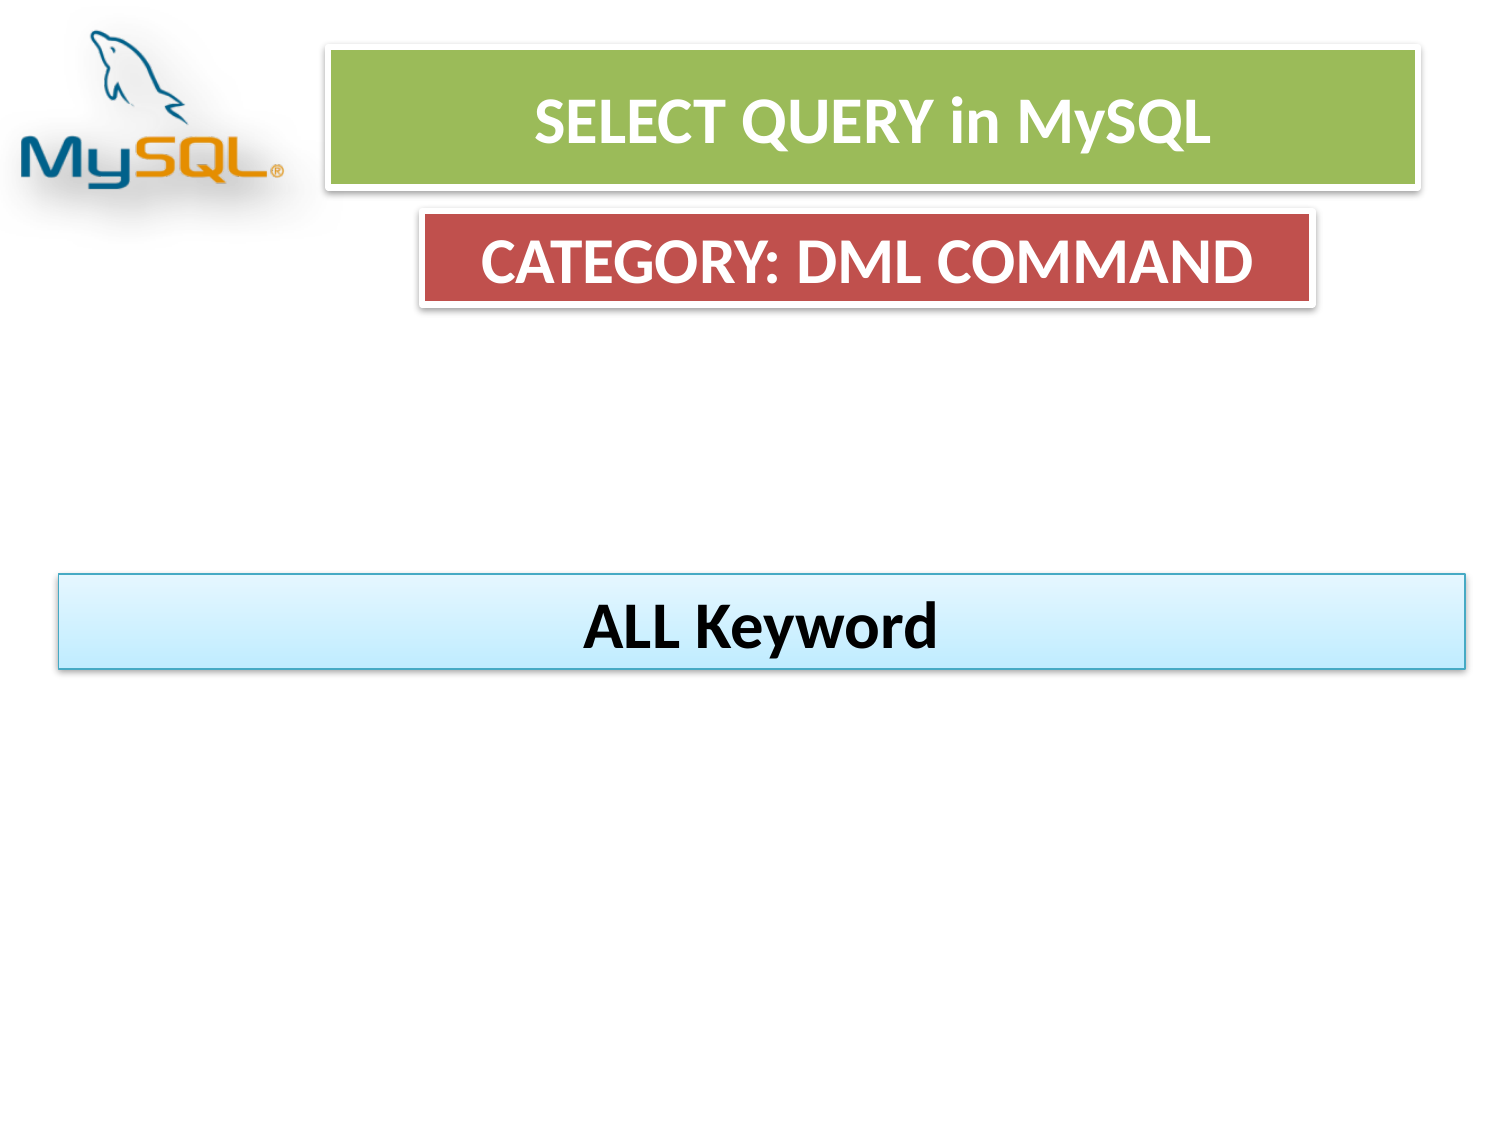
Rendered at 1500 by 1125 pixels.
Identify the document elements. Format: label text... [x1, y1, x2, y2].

picture [11, 23, 294, 198]
text_box CATEGORY: DML COMMAND [419, 208, 1316, 308]
text_box ALL Keyword [58, 573, 1466, 670]
text_box SELECT QUERY in MySQL [325, 44, 1421, 191]
